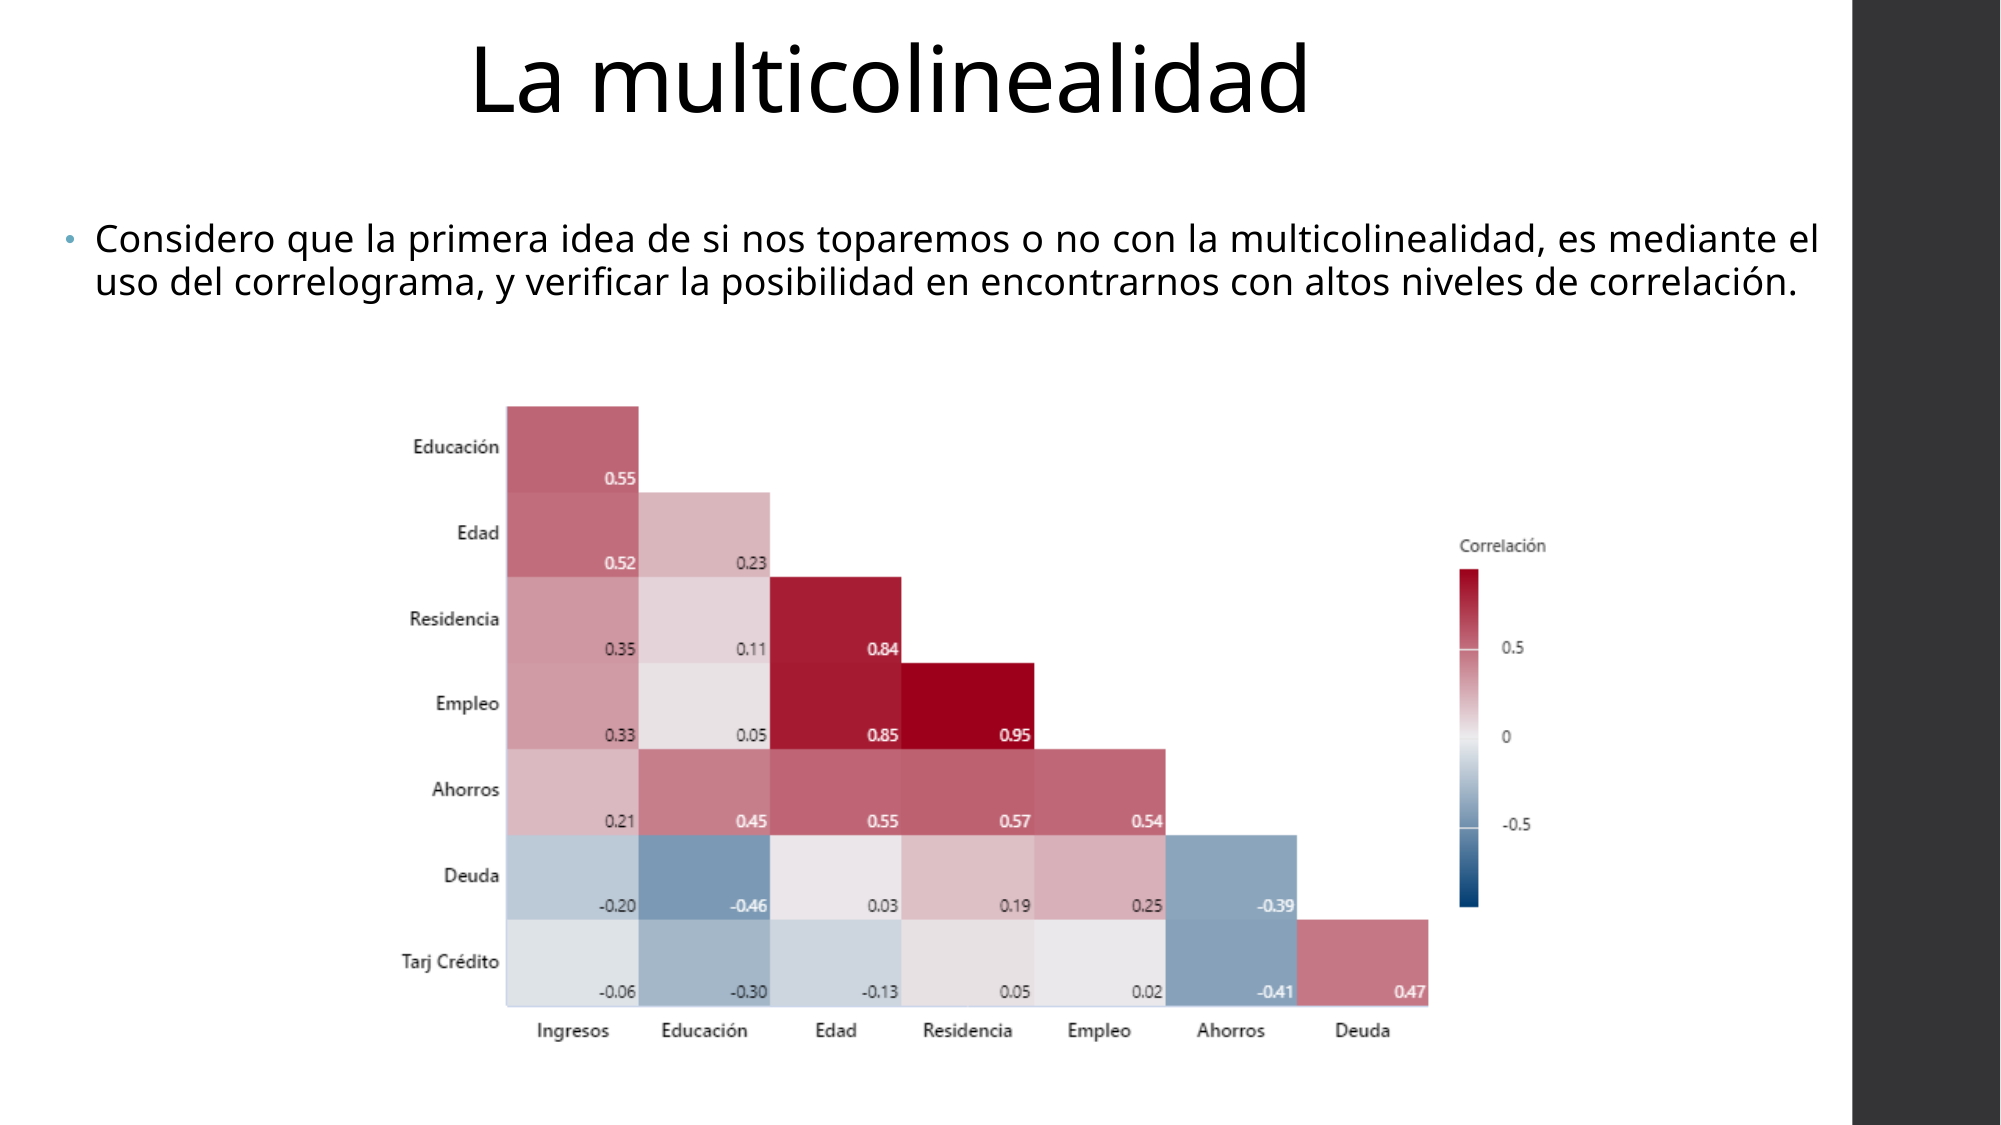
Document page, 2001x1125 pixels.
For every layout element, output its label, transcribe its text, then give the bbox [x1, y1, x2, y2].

picture [384, 391, 1585, 1067]
title La multicolinealidad [23, 0, 1782, 140]
list Considero que la primera idea de si nos toparemos o no con la multicolinealidad, es mediante el uso del correlograma, y verificar la posibilidad en encontrarnos con altos niveles de correlación. [49, 211, 1838, 1099]
